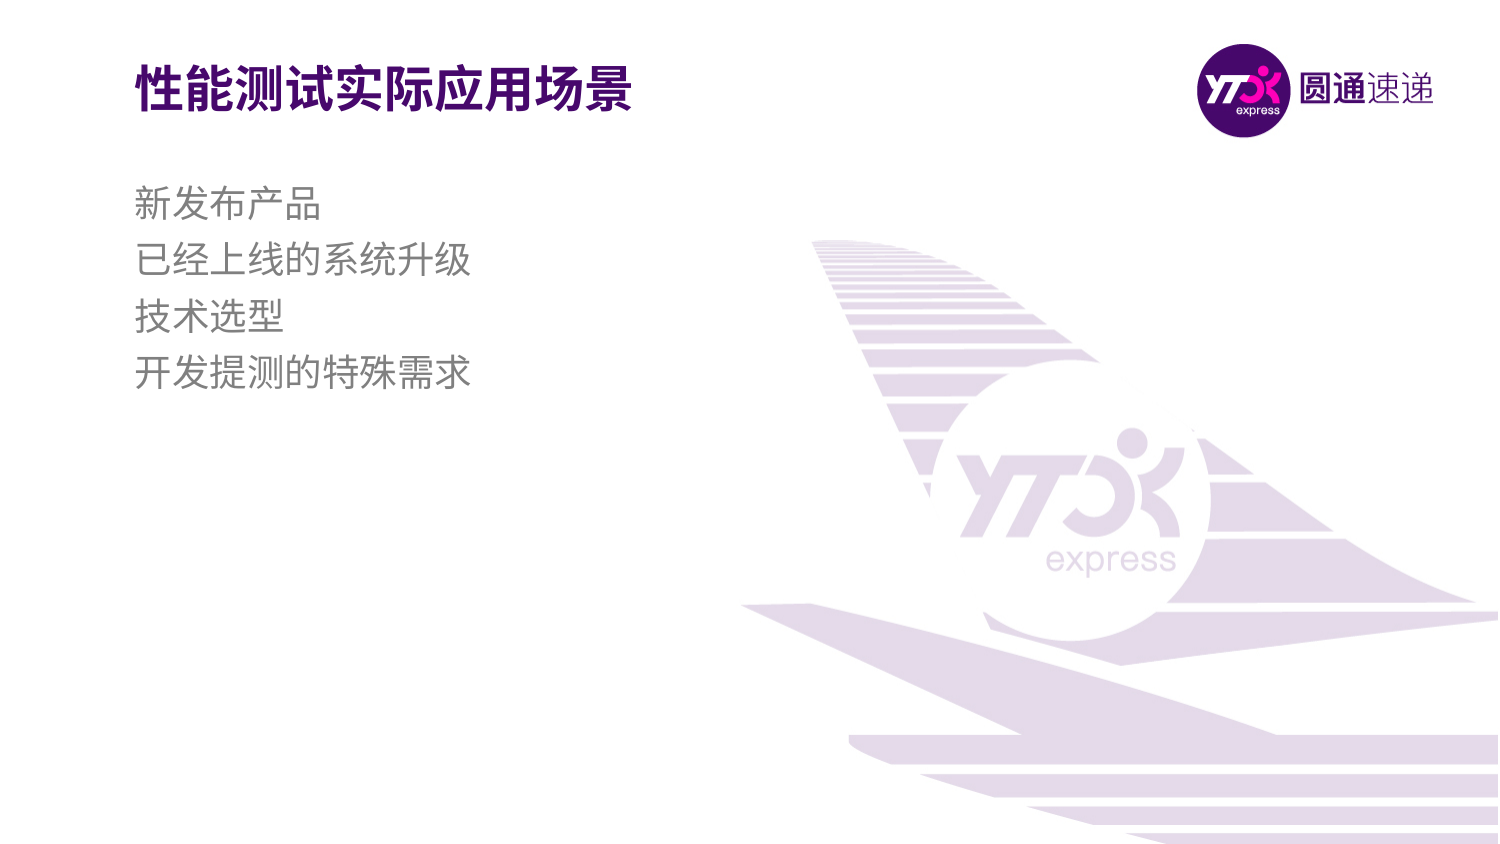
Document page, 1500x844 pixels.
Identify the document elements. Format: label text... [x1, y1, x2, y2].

list 性能测试实际应用场景 [119, 57, 1074, 138]
picture [0, 0, 1500, 844]
list 新发布产品 已经上线的系统升级 技术选型 开发提测的特殊需求 [120, 121, 1366, 778]
